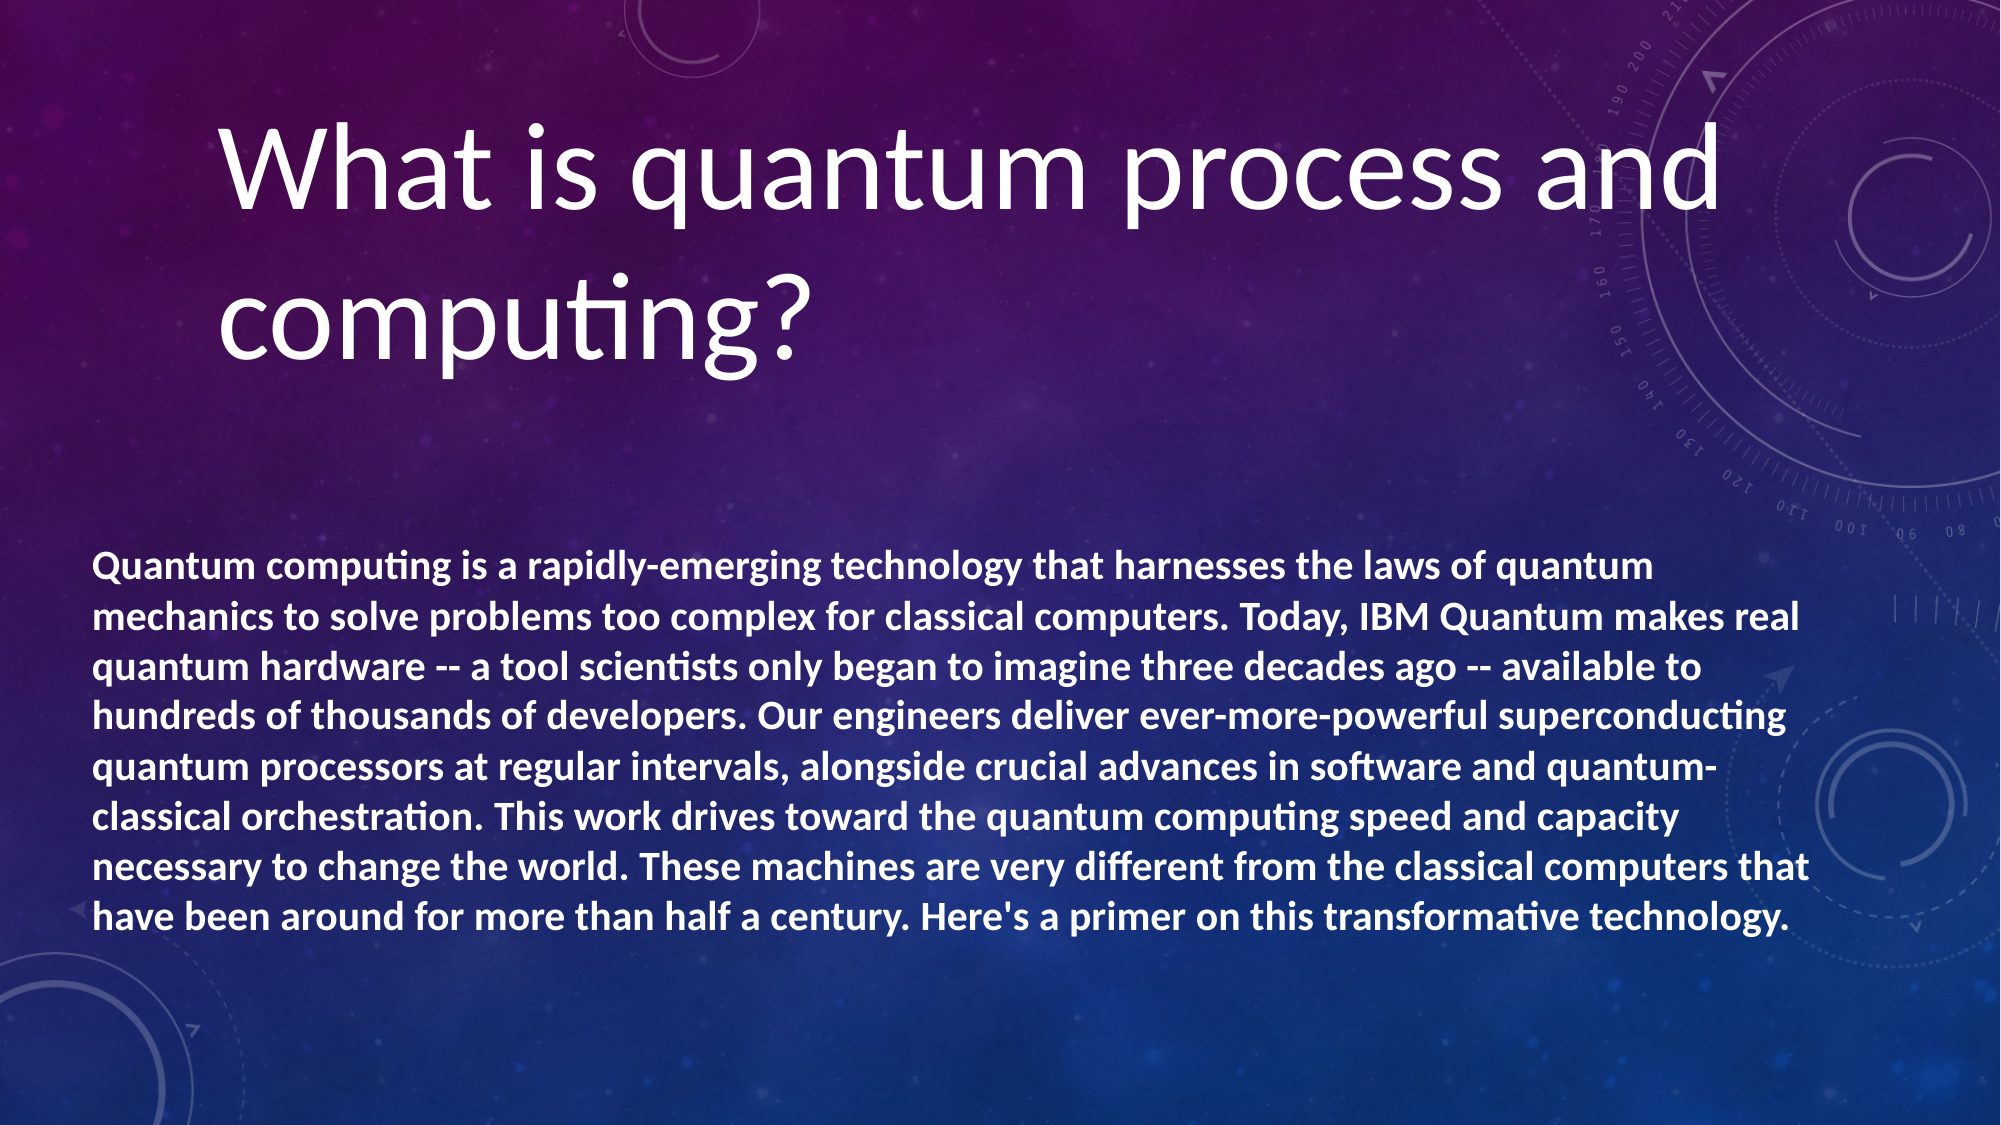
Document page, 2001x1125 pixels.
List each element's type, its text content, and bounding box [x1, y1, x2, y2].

text_box What is quantum process and computing? [202, 77, 1915, 392]
picture [0, 0, 2001, 1125]
text_box Quantum computing is a rapidly-emerging technology that harnesses the laws of quantum mechanics to solve problems too complex for classical computers. Today, IBM Quantum makes real quantum hardware -- a tool scientists only began to imagine three decades ago -- available to hundreds of thousands of developers. Our engineers deliver ever-more-powerful superconducting quantum processors at regular intervals, alongside crucial advances in software and quantum-classical orchestration. This work drives toward the quantum computing speed and capacity necessary to change the world. These machines are very different from the classical computers that have been around for more than half a century. Here's a primer on this transformative technology. [77, 530, 1854, 946]
